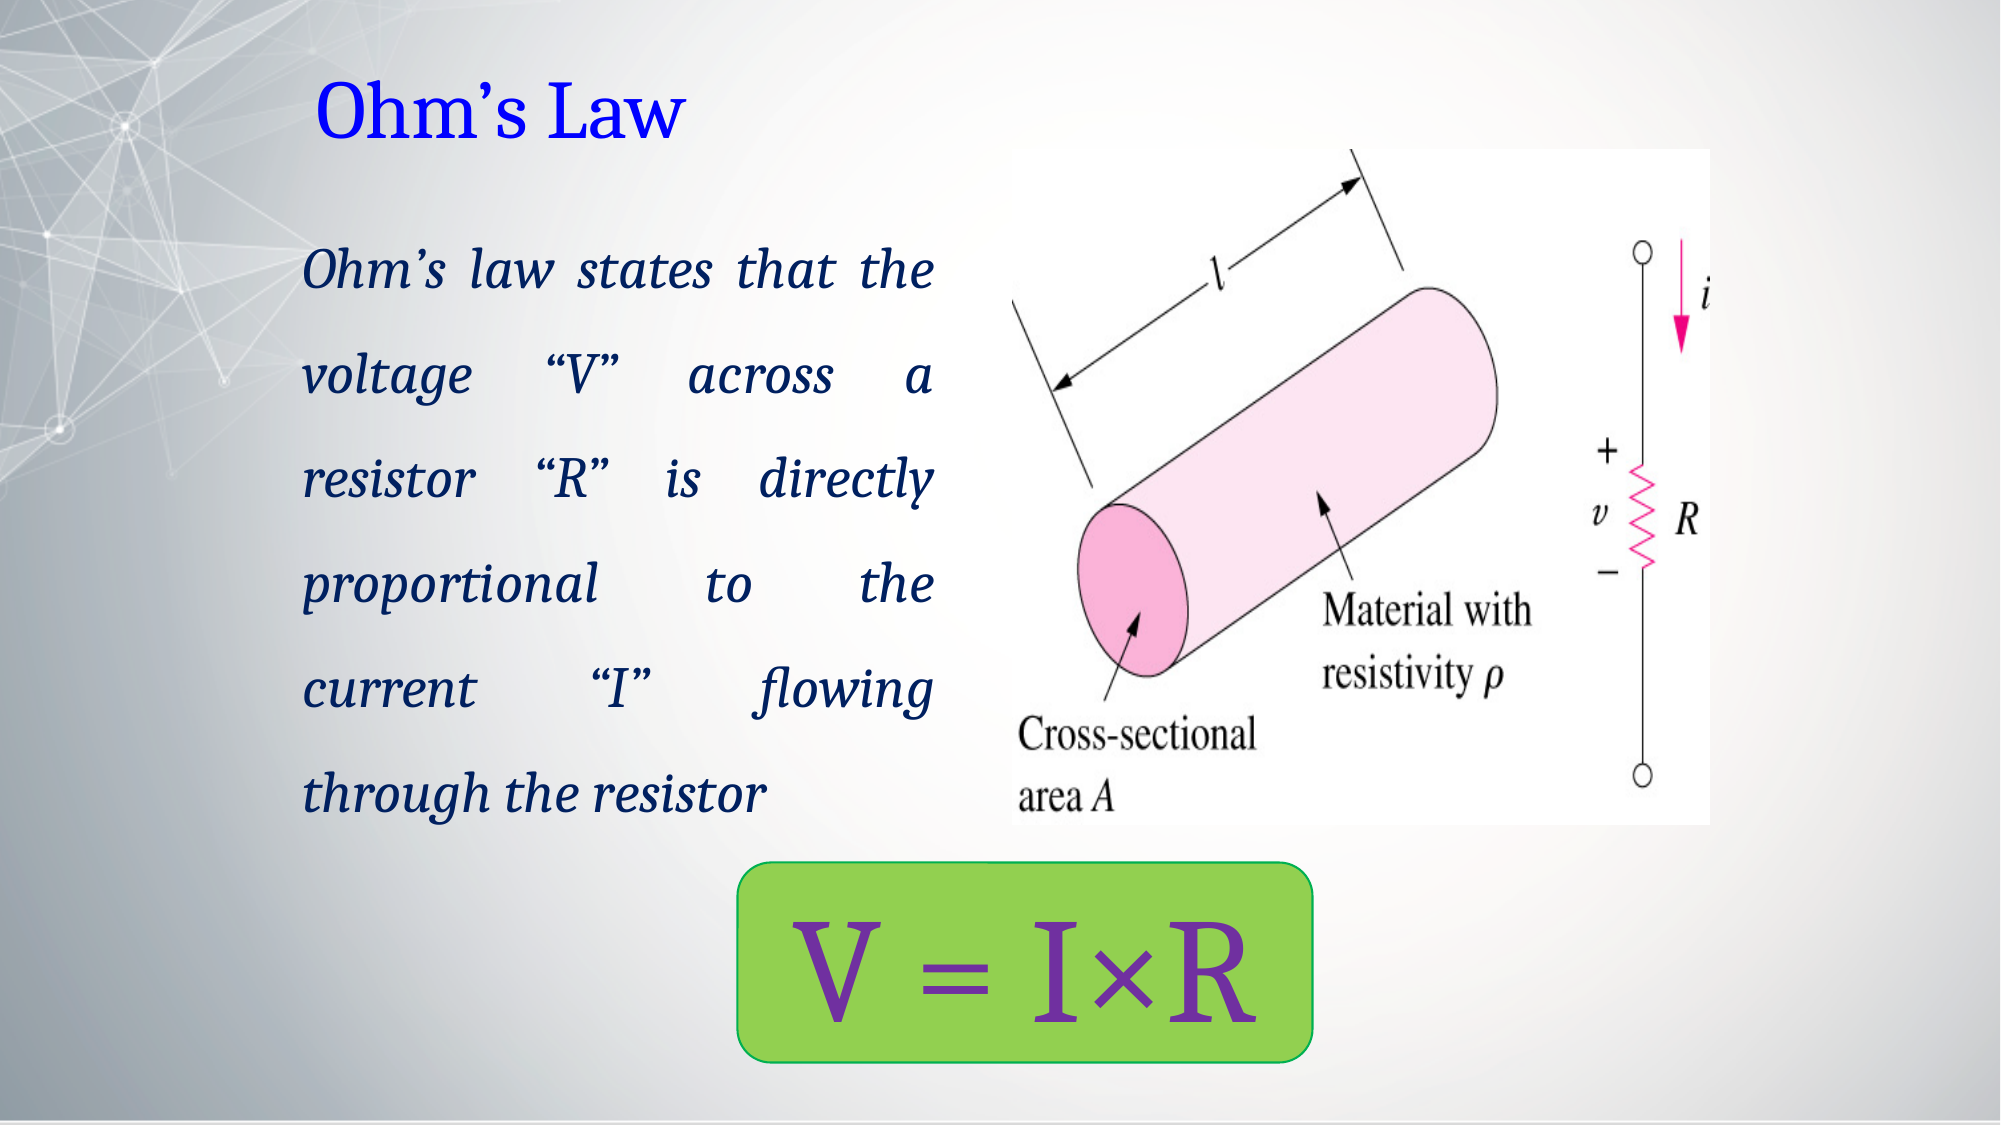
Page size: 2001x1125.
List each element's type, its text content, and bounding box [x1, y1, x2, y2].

text_box Ohm’s Law [301, 47, 702, 163]
picture [0, 0, 2001, 1125]
text_box Ohm’s law states that the voltage “V” across a resistor “R” is directly proportional to the current “I” flowing through the resistor [287, 187, 950, 832]
text_box V = I×R [736, 861, 1314, 1064]
